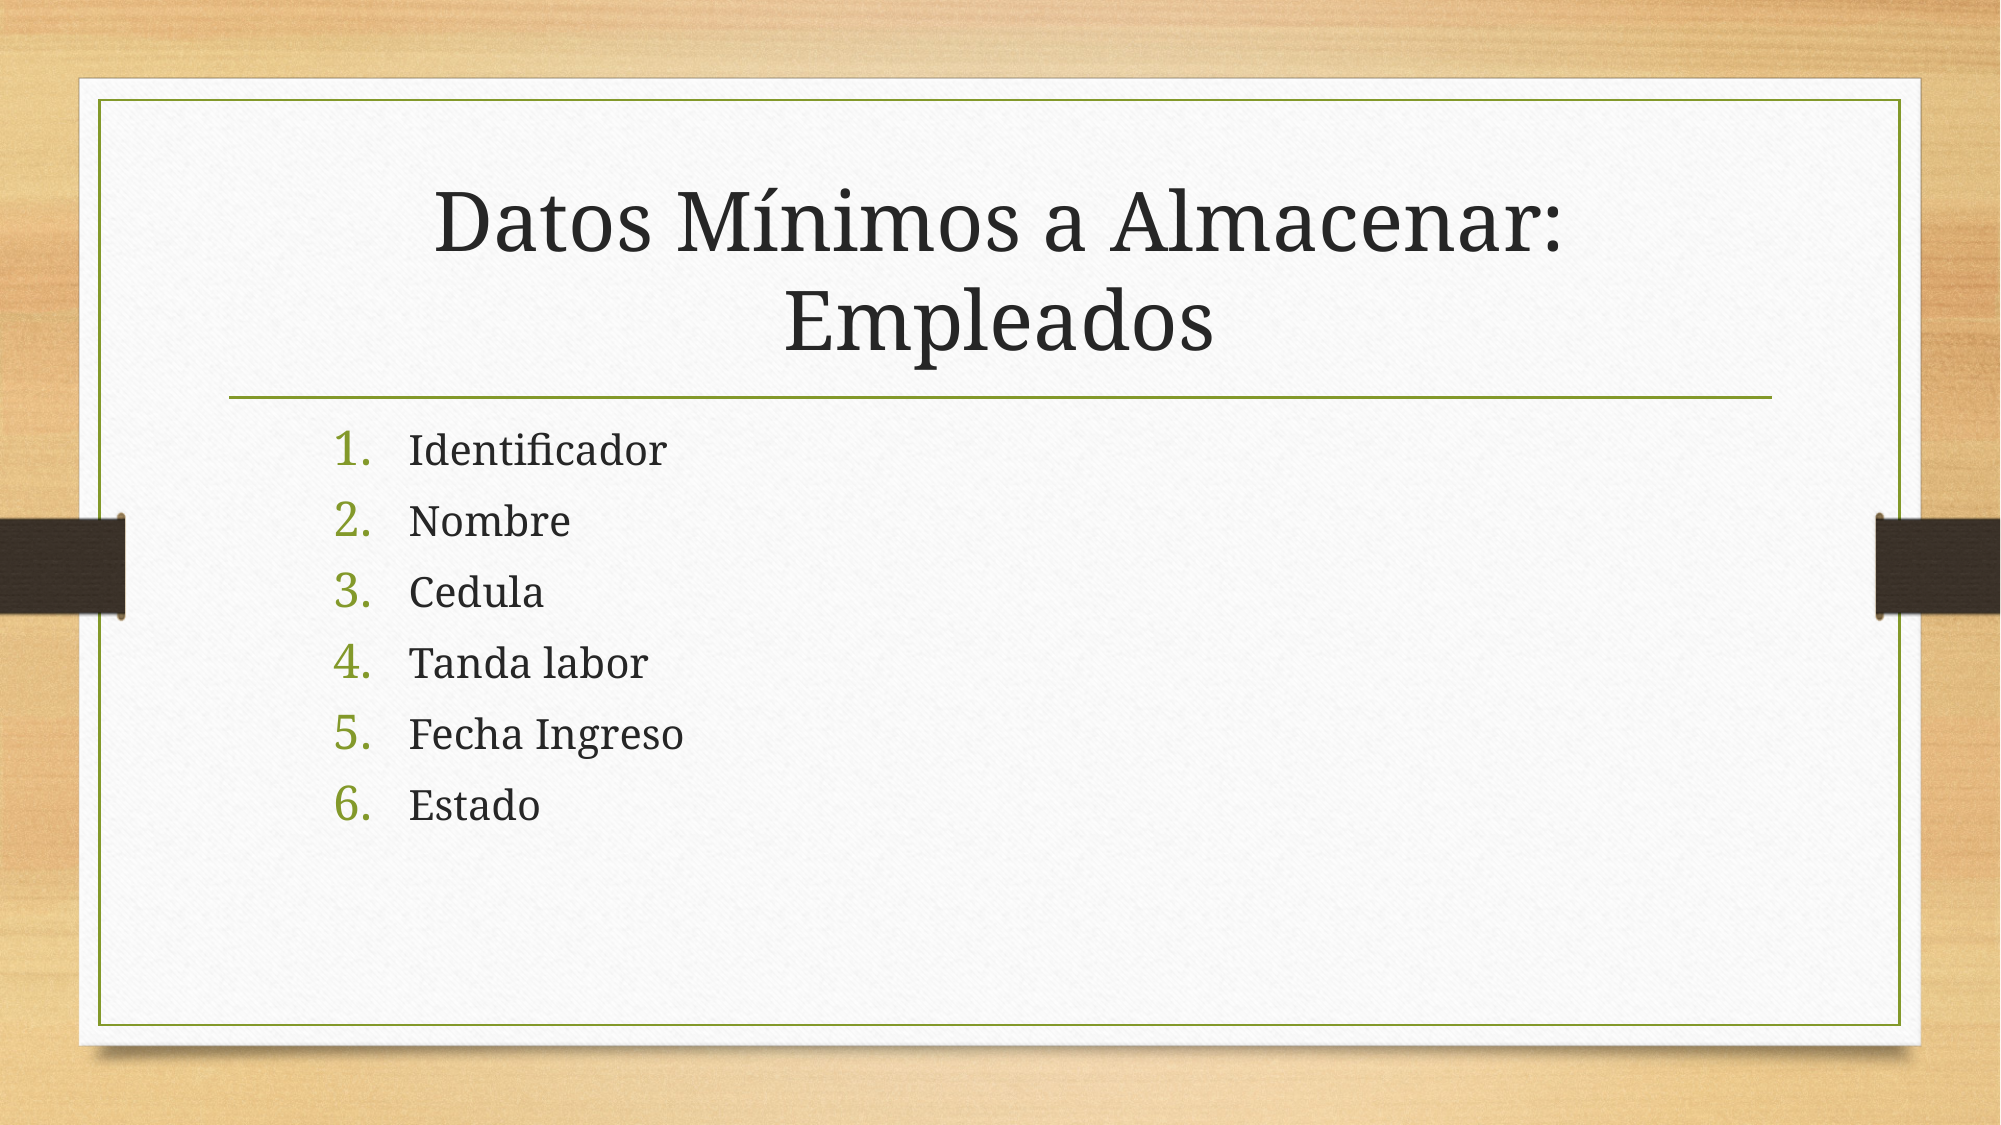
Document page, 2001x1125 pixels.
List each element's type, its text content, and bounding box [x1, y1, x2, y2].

title Datos Mínimos a Almacenar: Empleados [212, 161, 1788, 375]
picture [0, 0, 2001, 1125]
list Identificador Nombre Cedula Tanda labor Fecha Ingreso Estado [243, 416, 1887, 1029]
